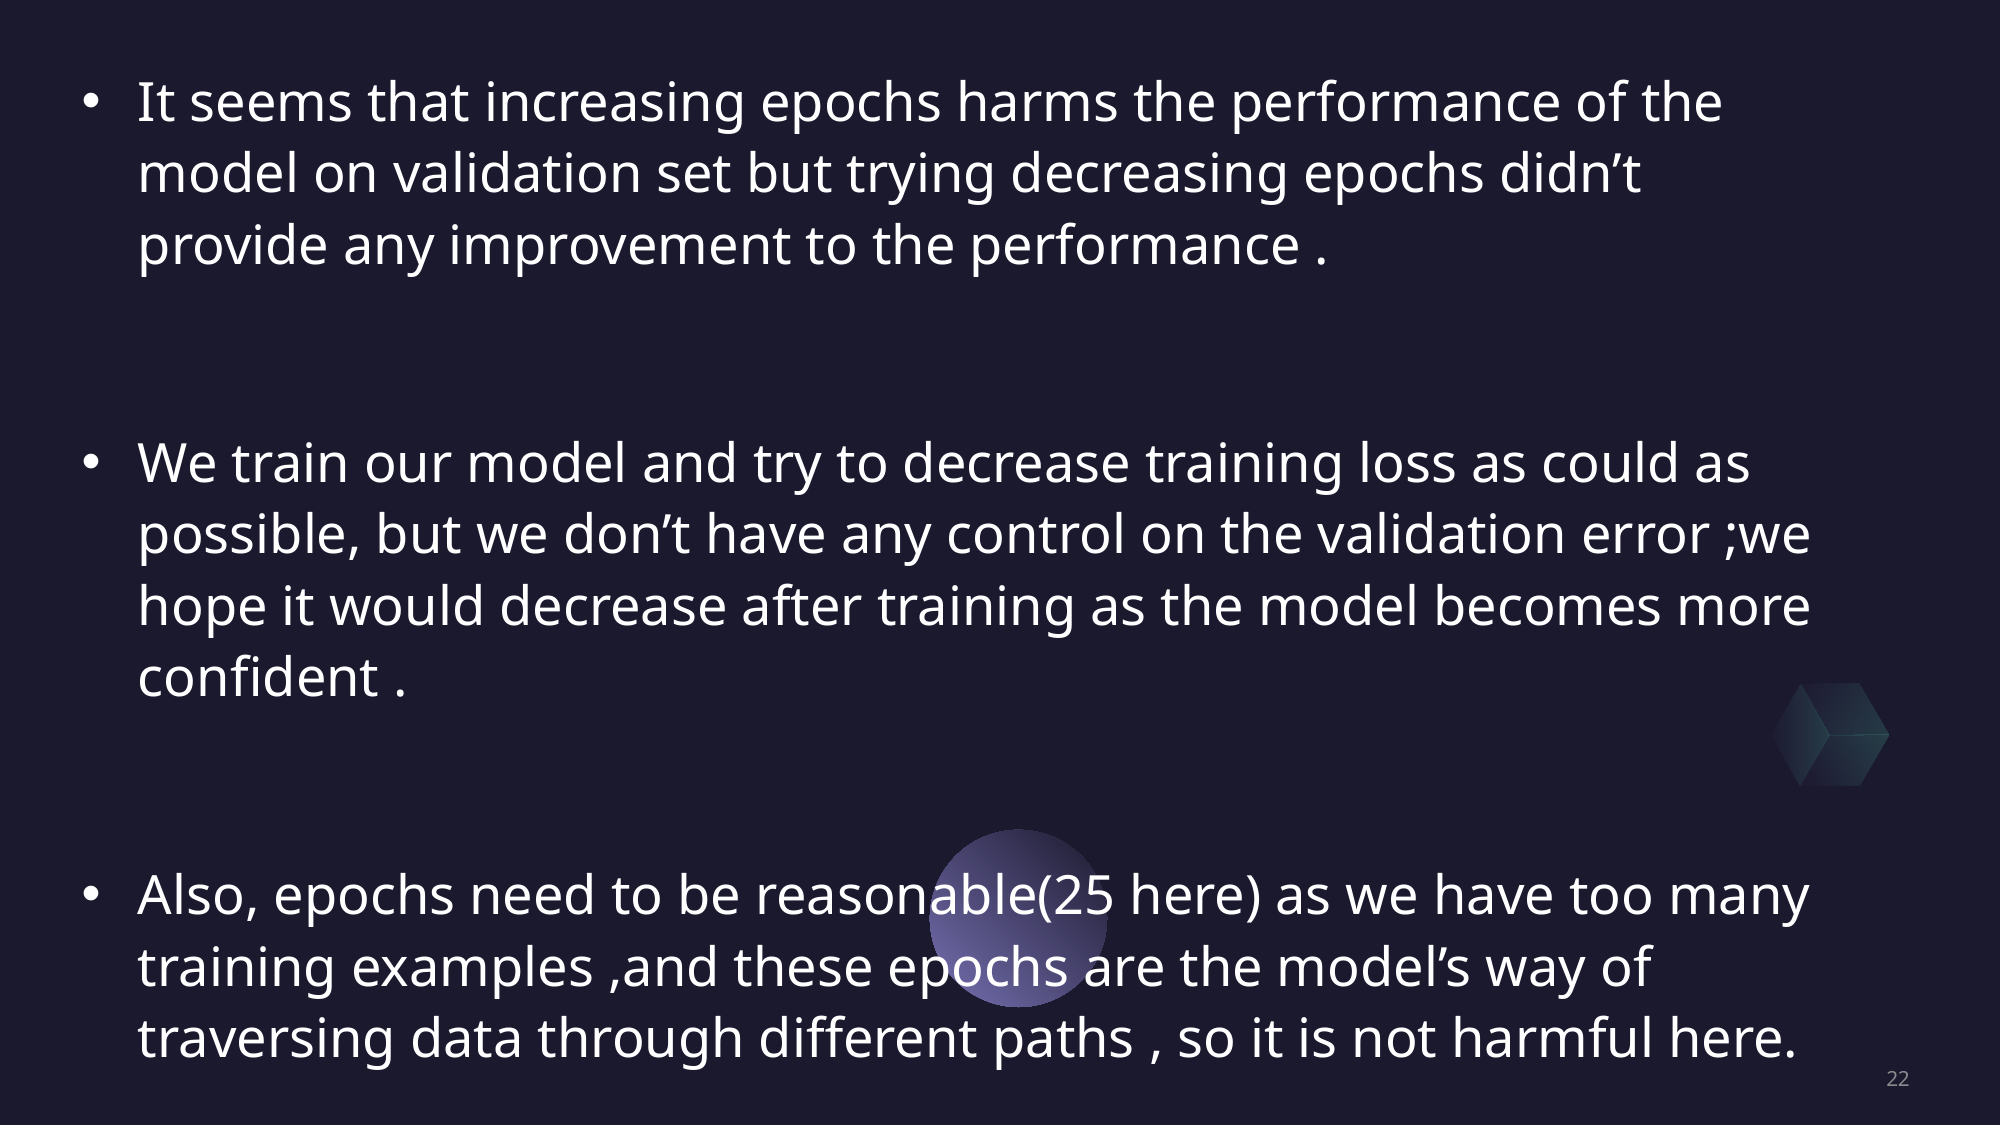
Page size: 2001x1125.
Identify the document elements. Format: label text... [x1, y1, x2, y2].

list It seems that increasing epochs harms the performance of the model on validation set but trying decreasing epochs didn’t provide any improvement to the performance . We train our model and try to decrease training loss as could as possible, but we don’t have any control on the validation error ;we hope it would decrease after training as the model becomes more confident . Also, epochs need to be reasonable(25 here) as we have too many training examples ,and these epochs are the model’s way of traversing data through different paths , so it is not harmful here. [81, 60, 1848, 1068]
slide_number 22 [1632, 1067, 1910, 1093]
